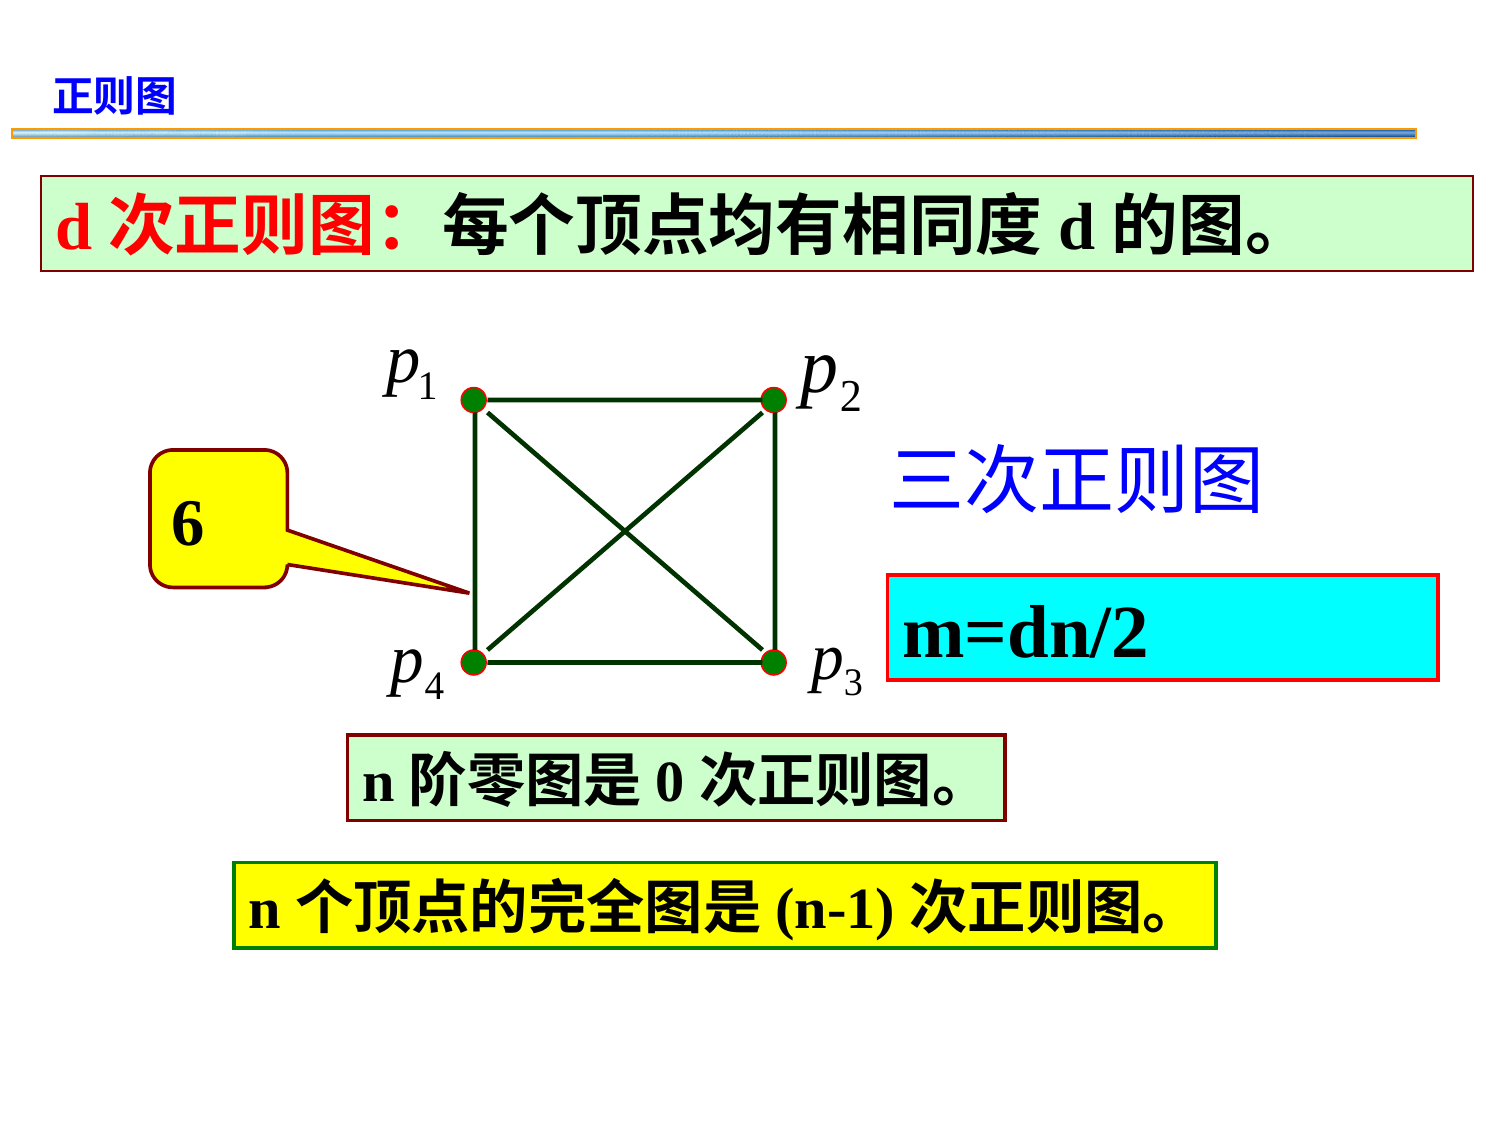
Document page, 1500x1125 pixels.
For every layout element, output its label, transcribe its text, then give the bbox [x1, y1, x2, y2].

picture [12, 129, 1416, 138]
text_box 三次正则图 [875, 424, 1340, 531]
text_box n个顶点的完全图是(n-1)次正则图。 [234, 862, 1216, 948]
text_box 6 [149, 449, 367, 588]
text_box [367, 312, 875, 713]
text_box m=dn/2 [887, 574, 1439, 681]
text_box 正则图 [37, 62, 325, 128]
text_box d次正则图：每个顶点均有相同度d的图。 [40, 175, 1473, 271]
text_box n阶零图是0次正则图。 [347, 735, 1006, 821]
